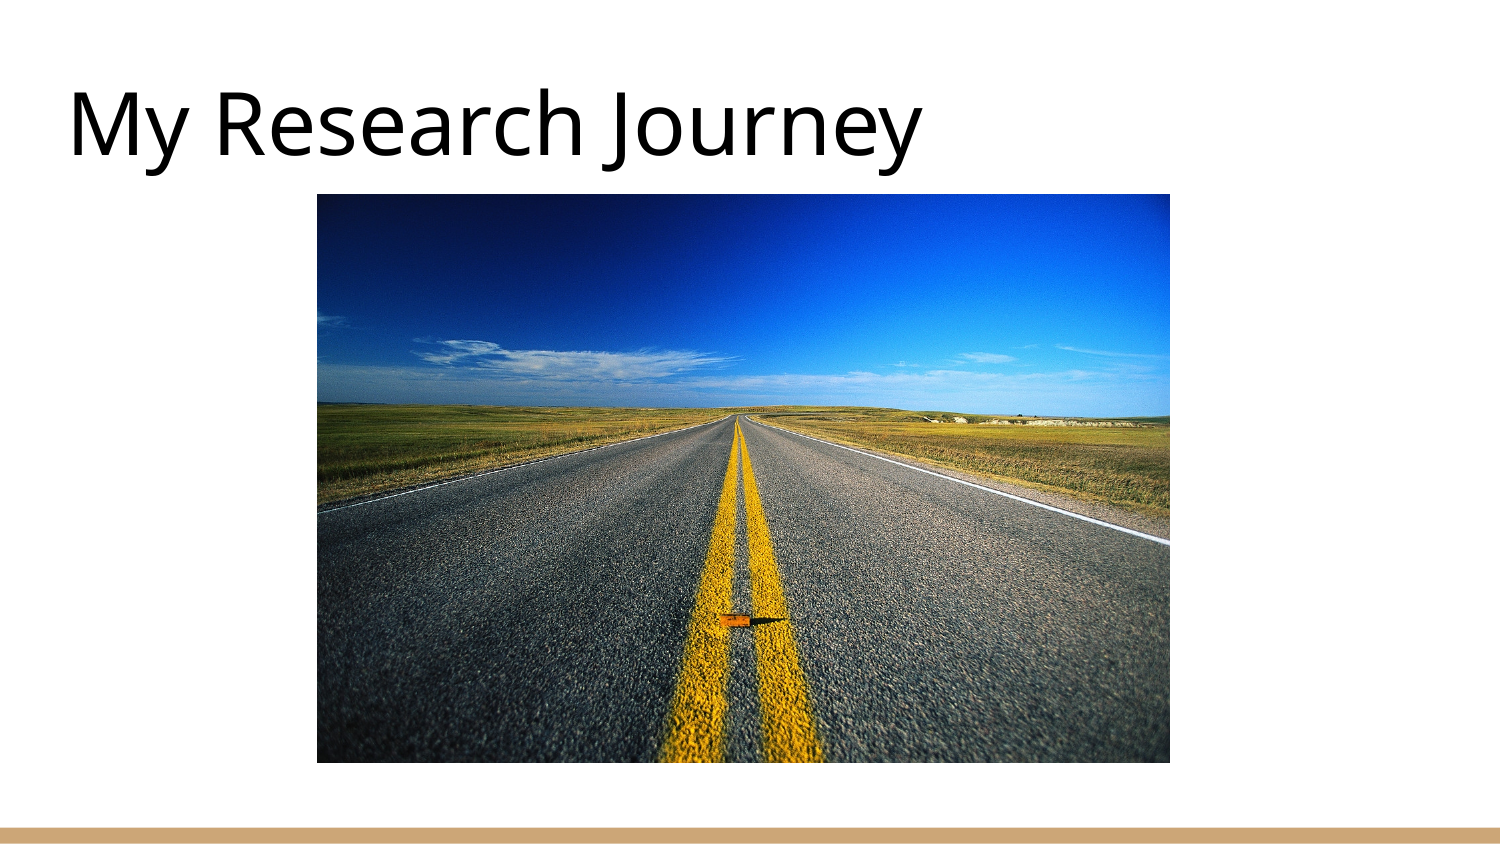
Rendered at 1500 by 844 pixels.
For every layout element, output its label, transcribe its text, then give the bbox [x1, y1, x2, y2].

picture [316, 194, 1170, 763]
title My Research Journey [51, 51, 1449, 189]
